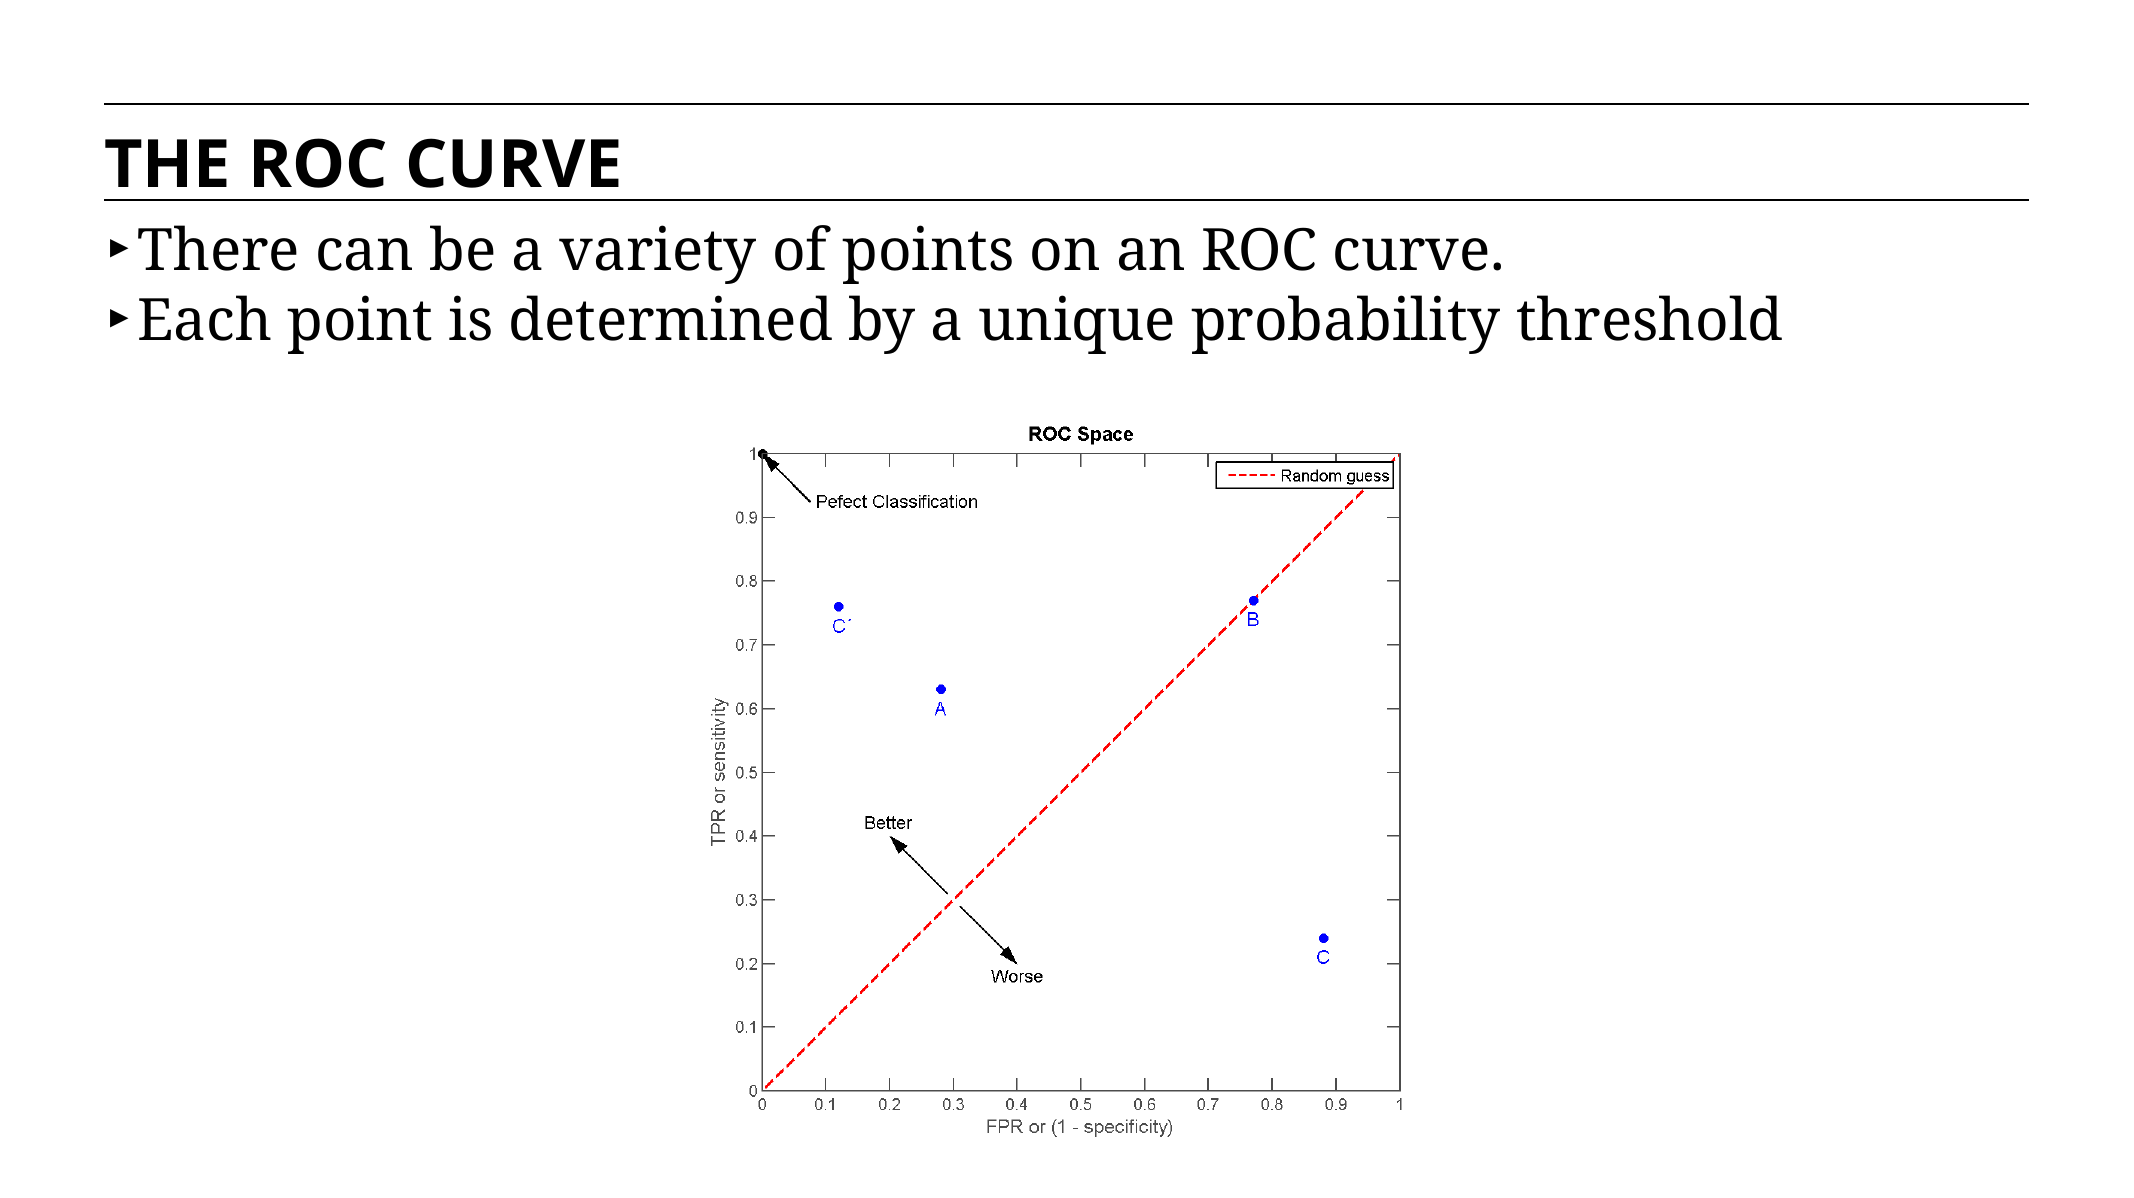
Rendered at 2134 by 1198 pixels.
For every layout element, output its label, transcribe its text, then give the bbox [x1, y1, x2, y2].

text_box THE ROC CURVE [104, 120, 2030, 192]
picture [655, 375, 1478, 1198]
list There can be a variety of points on an ROC curve. Each point is determined by a unique probability threshold [104, 212, 2030, 837]
